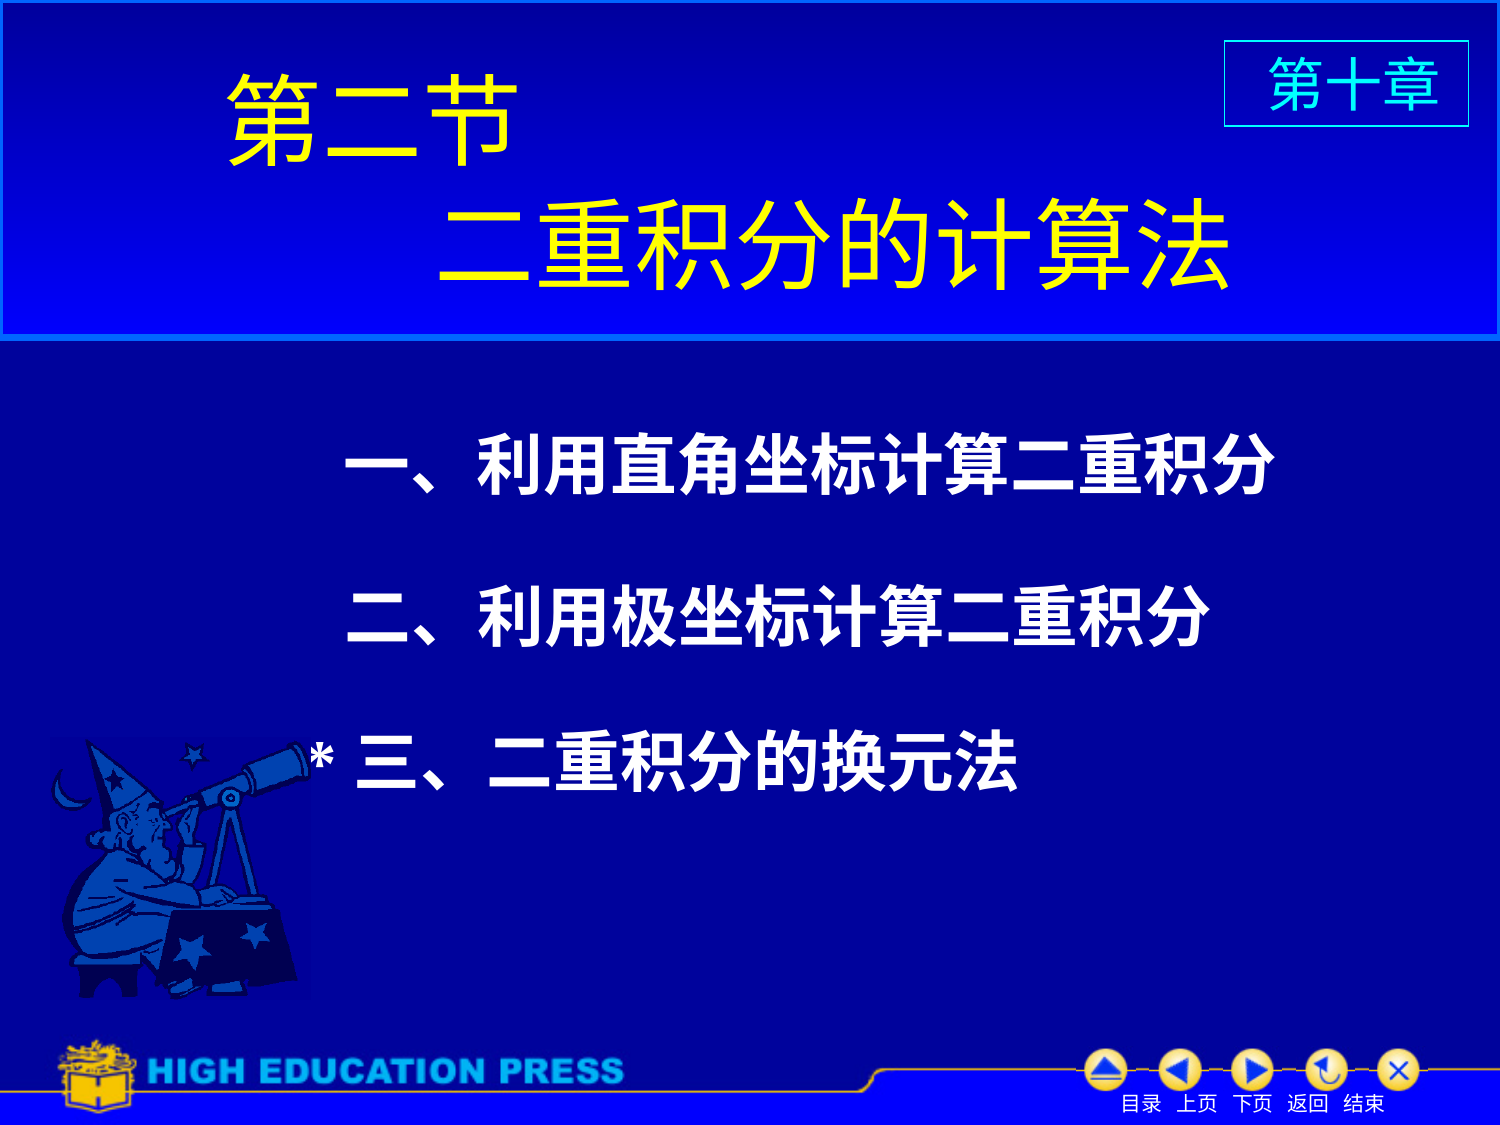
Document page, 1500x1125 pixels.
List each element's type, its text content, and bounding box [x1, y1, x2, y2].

text_box 二、利用极坐标计算二重积分 [329, 567, 1304, 663]
text_box [0, 0, 1500, 338]
text_box 一、利用直角坐标计算二重积分 [328, 415, 1339, 511]
picture [0, 338, 1500, 1125]
text_box 第十章 [1224, 41, 1469, 126]
text_box 二重积分的计算法 [419, 174, 1250, 310]
text_box *三、二重积分的换元法 [289, 712, 1112, 808]
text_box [49, 737, 312, 1001]
title 第二节 [207, 24, 583, 213]
